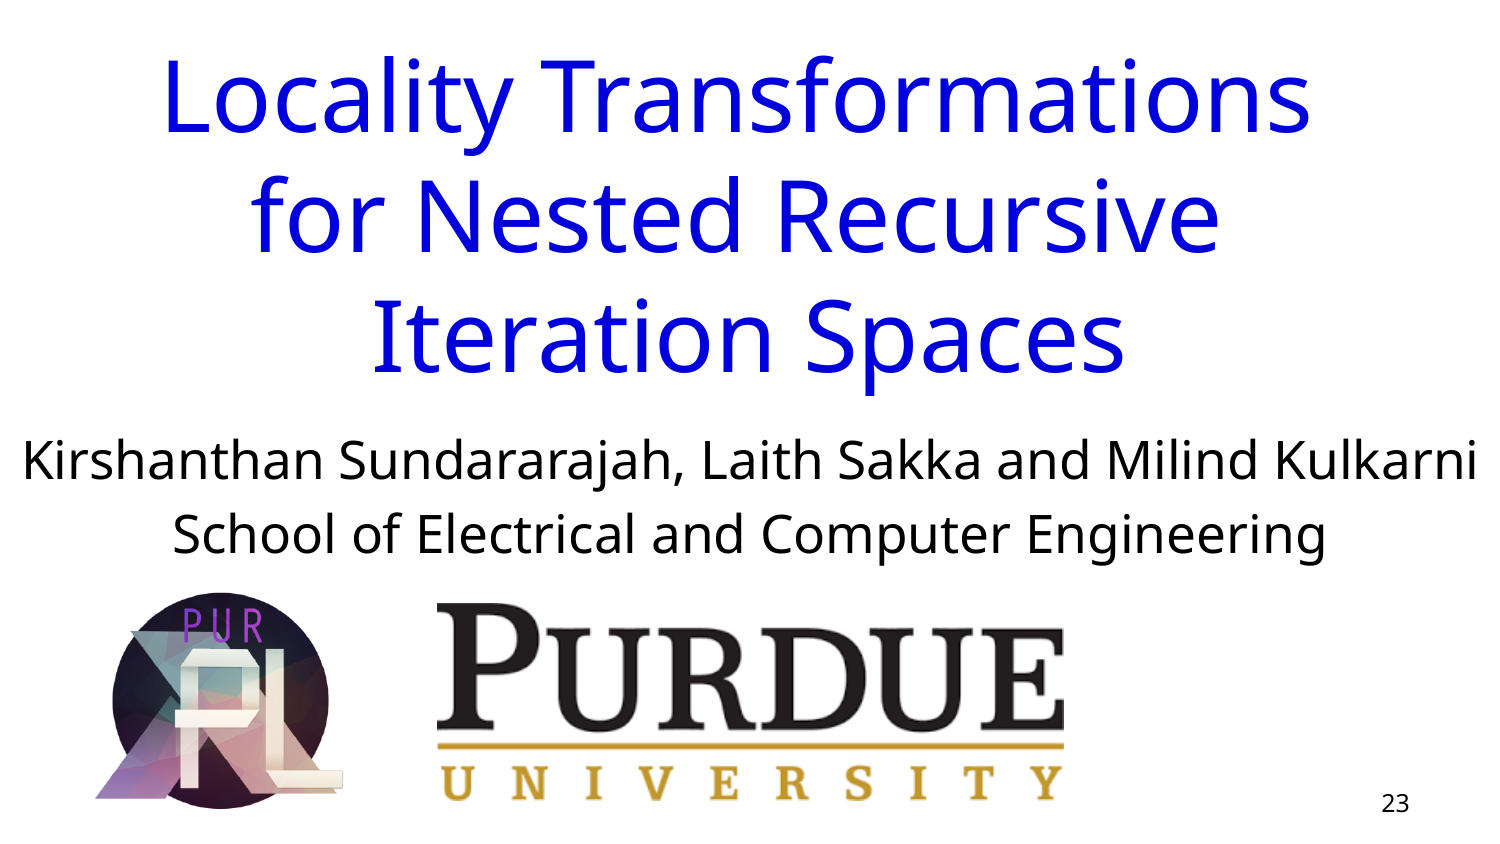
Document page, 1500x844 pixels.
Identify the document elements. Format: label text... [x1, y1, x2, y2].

title Locality Transformations for Nested Recursive Iteration Spaces [112, 121, 1388, 303]
slide_number 23 [1074, 782, 1425, 827]
picture [437, 603, 1065, 801]
picture [87, 584, 351, 816]
subtitle Kirshanthan Sundararajah, Laith Sakka and Milind Kulkarni School of Electrical and Computer Engineering [0, 418, 1500, 635]
